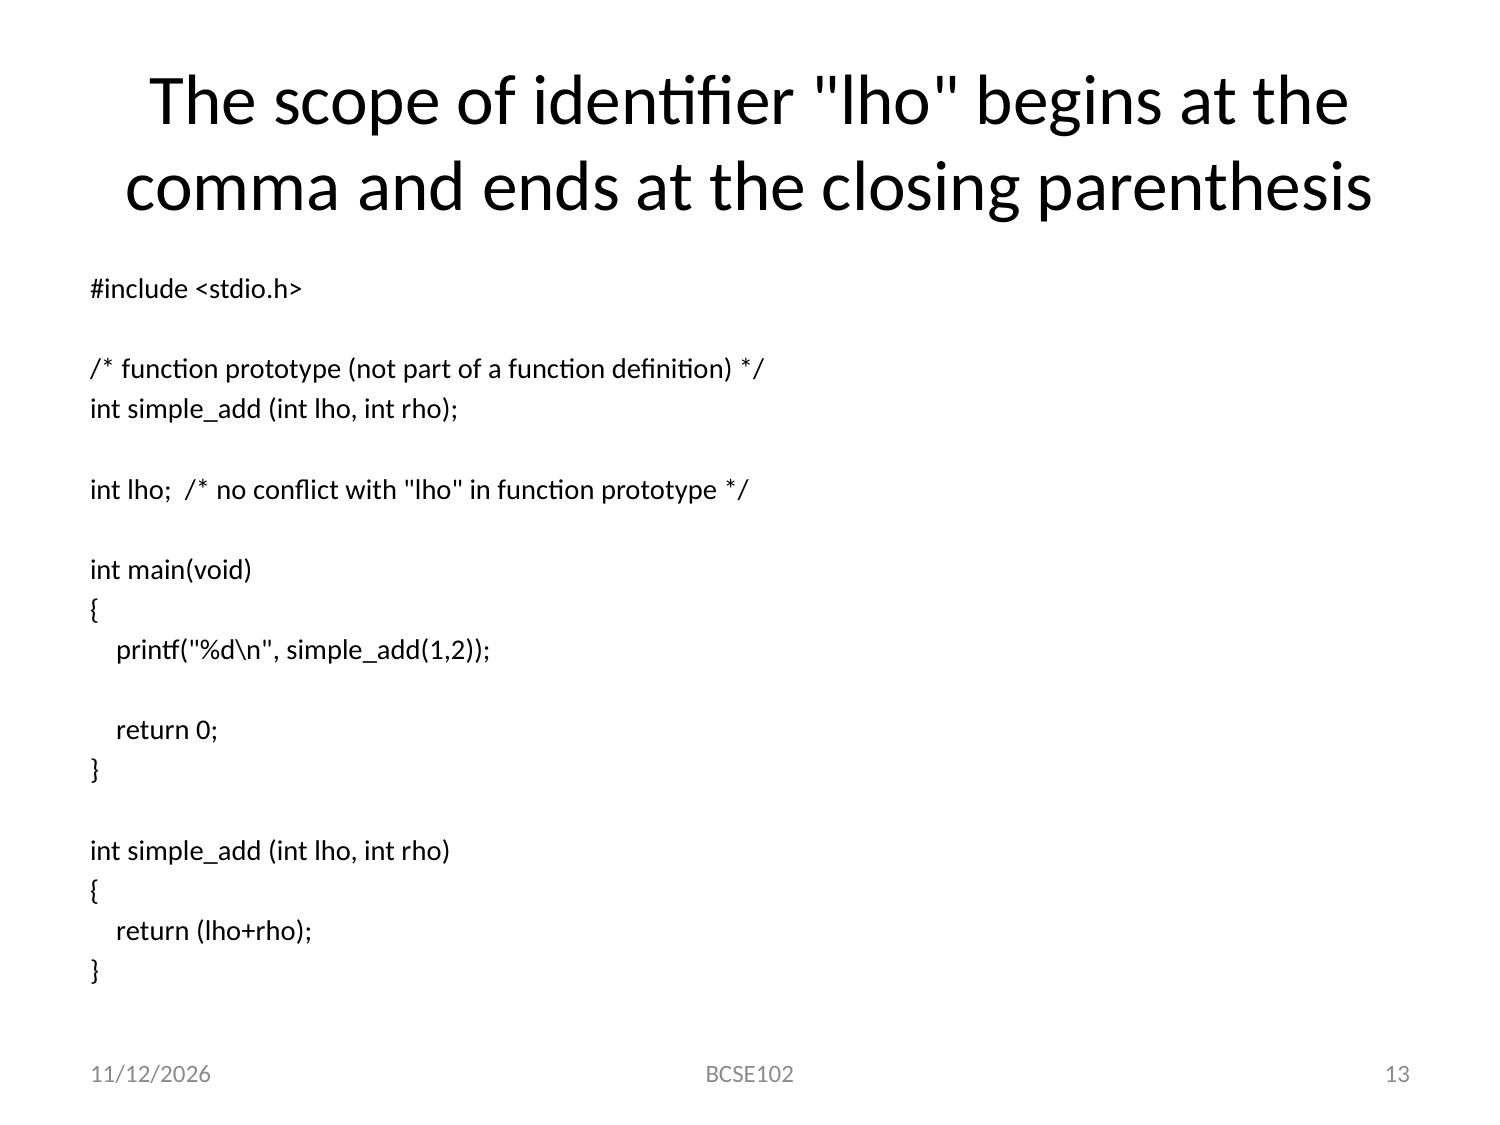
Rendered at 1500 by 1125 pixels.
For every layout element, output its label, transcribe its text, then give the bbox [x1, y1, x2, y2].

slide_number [75, 1042, 425, 1103]
title The scope of identifier "lho" begins at the comma and ends at the closing parenthesis [75, 45, 1425, 233]
list #include <stdio.h> /* function prototype (not part of a function definition) */ int simple_add (int lho, int rho); int lho; /* no conflict with "lho" in function prototype */ int main(void) { printf("%d\n", simple_add(1,2)); return 0; } int simple_add (int lho, int rho) { return (lho+rho); } [75, 262, 1425, 1005]
slide_number 13 [1074, 1042, 1425, 1103]
footer BCSE102 [512, 1042, 988, 1103]
